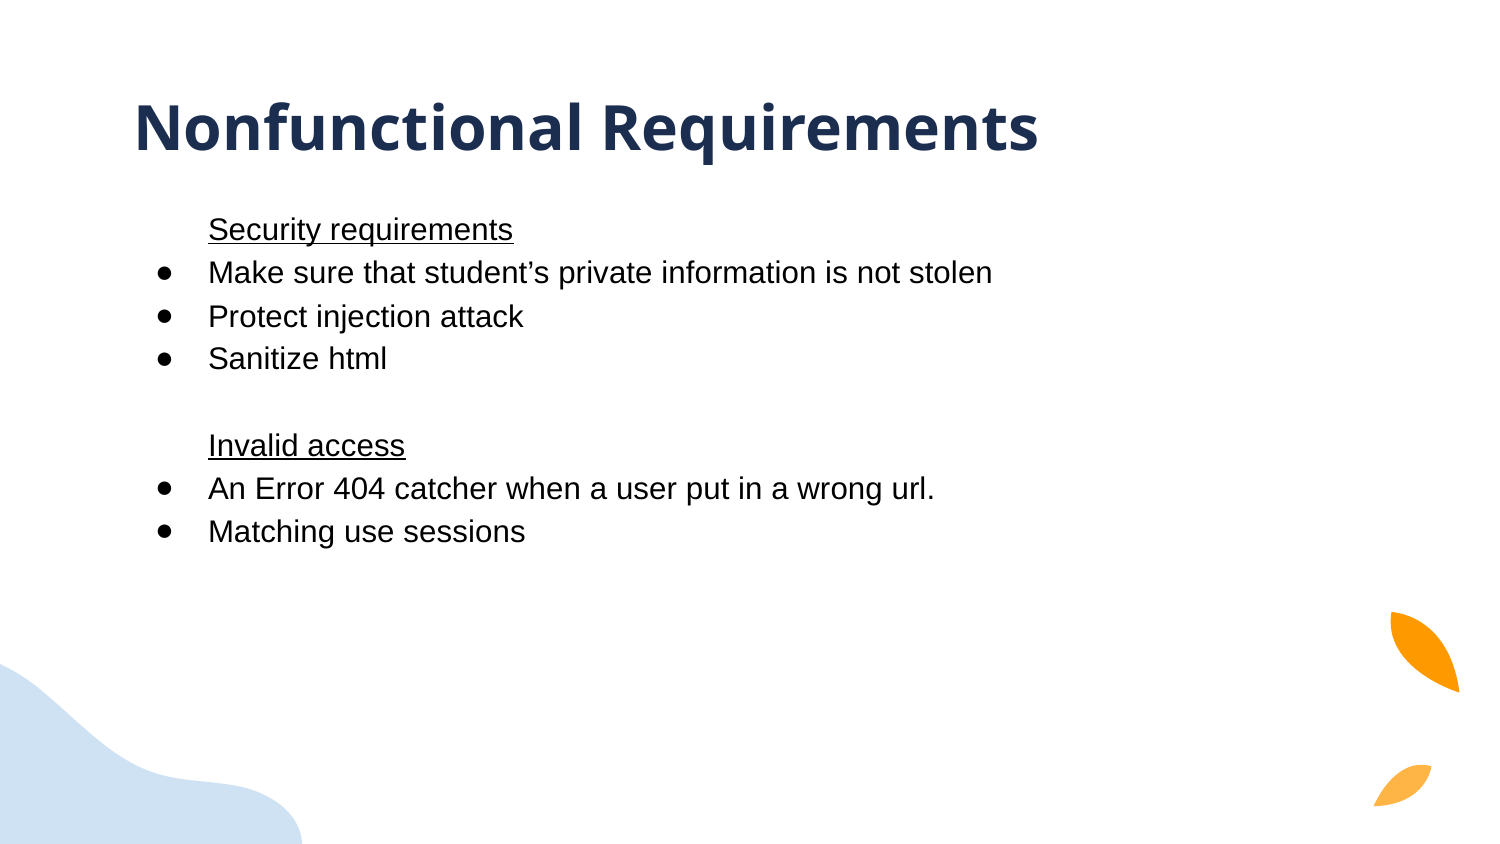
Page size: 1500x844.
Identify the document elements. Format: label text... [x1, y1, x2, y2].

title Nonfunctional Requirements [118, 72, 1382, 167]
list Security requirements Make sure that student’s private information is not stolen Protect injection attack Sanitize html Invalid access An Error 404 catcher when a user put in a wrong url. Matching use sessions [118, 189, 1382, 657]
